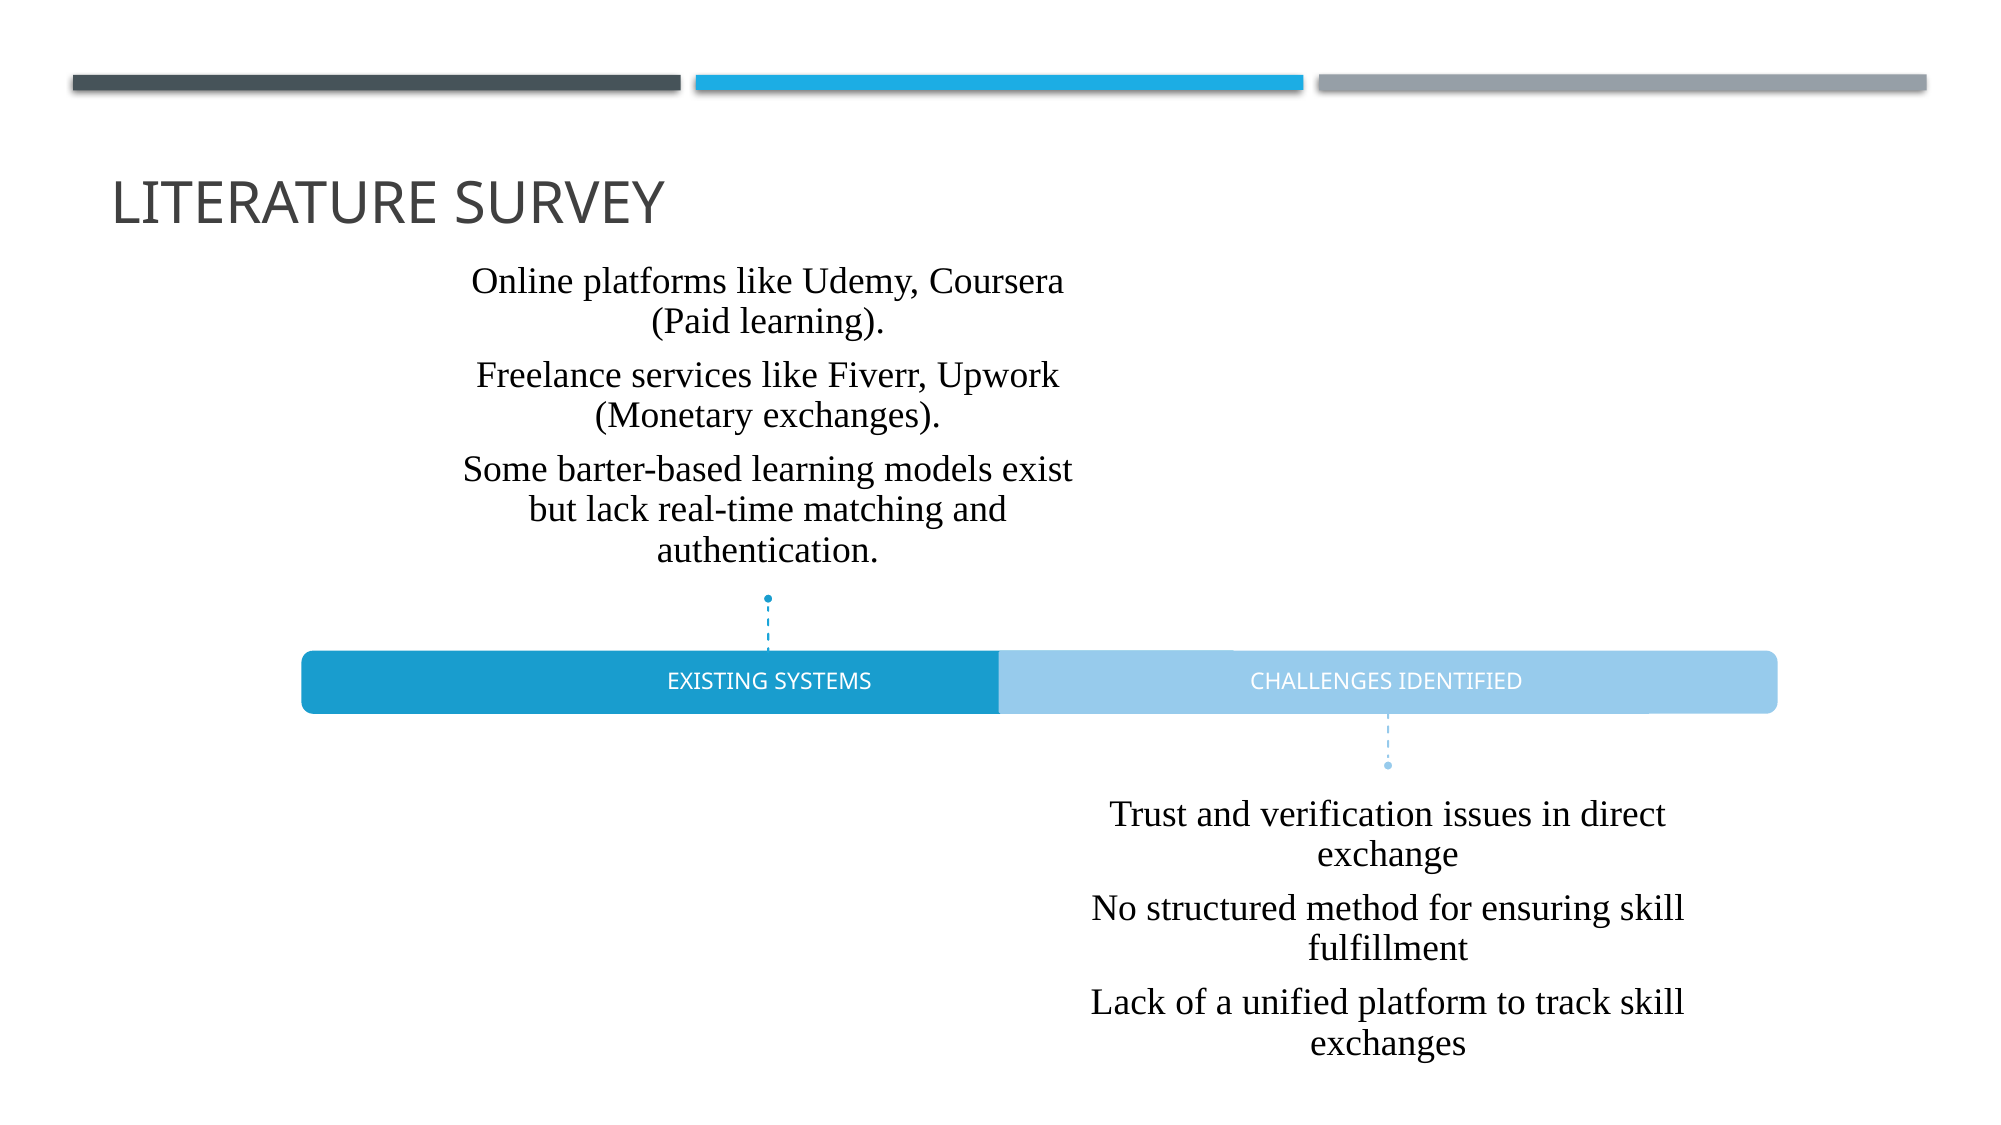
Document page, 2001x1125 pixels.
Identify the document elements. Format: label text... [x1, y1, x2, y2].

title LITERATURE SURVEY [95, 47, 1905, 243]
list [251, 383, 1906, 981]
